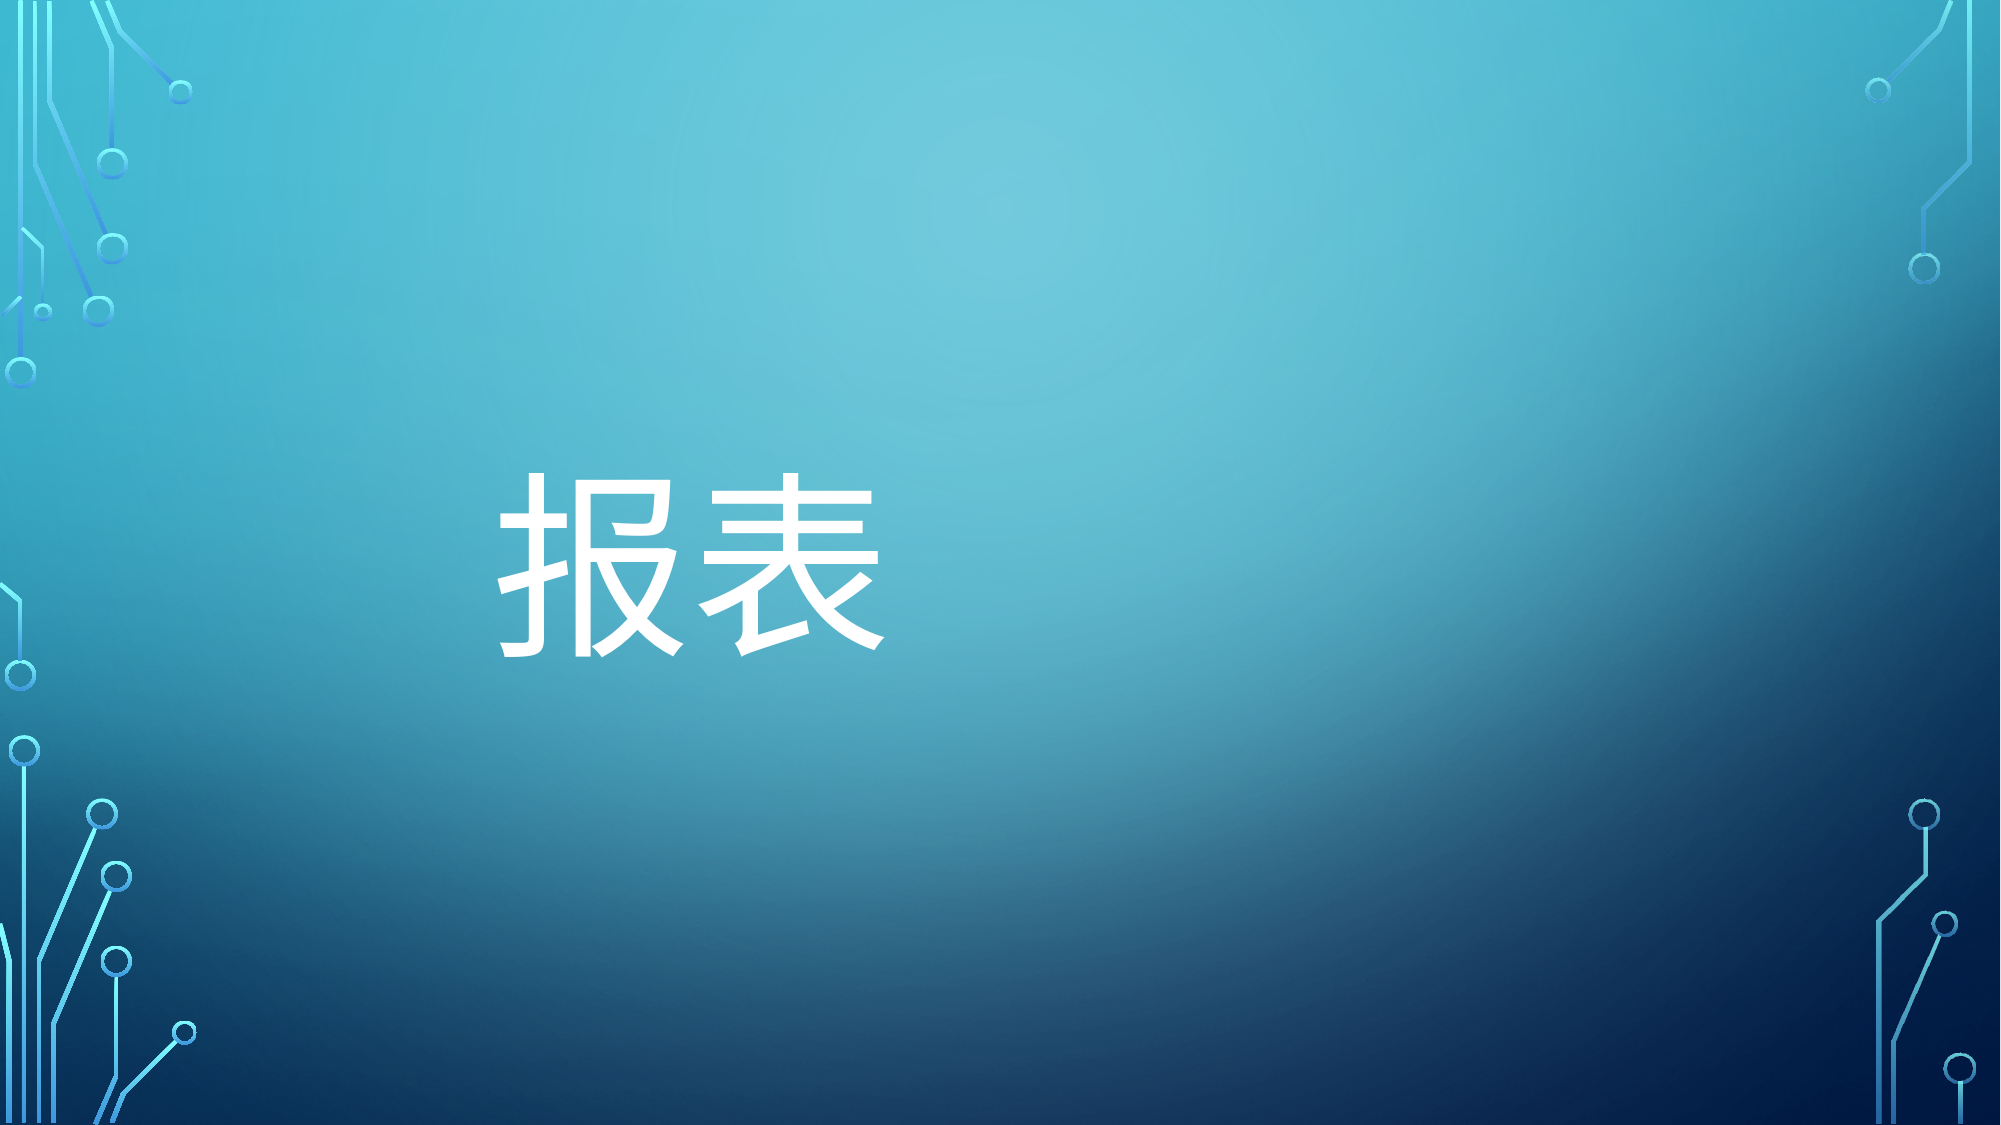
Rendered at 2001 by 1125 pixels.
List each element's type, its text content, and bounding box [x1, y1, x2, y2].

text_box 报表 [476, 433, 907, 689]
